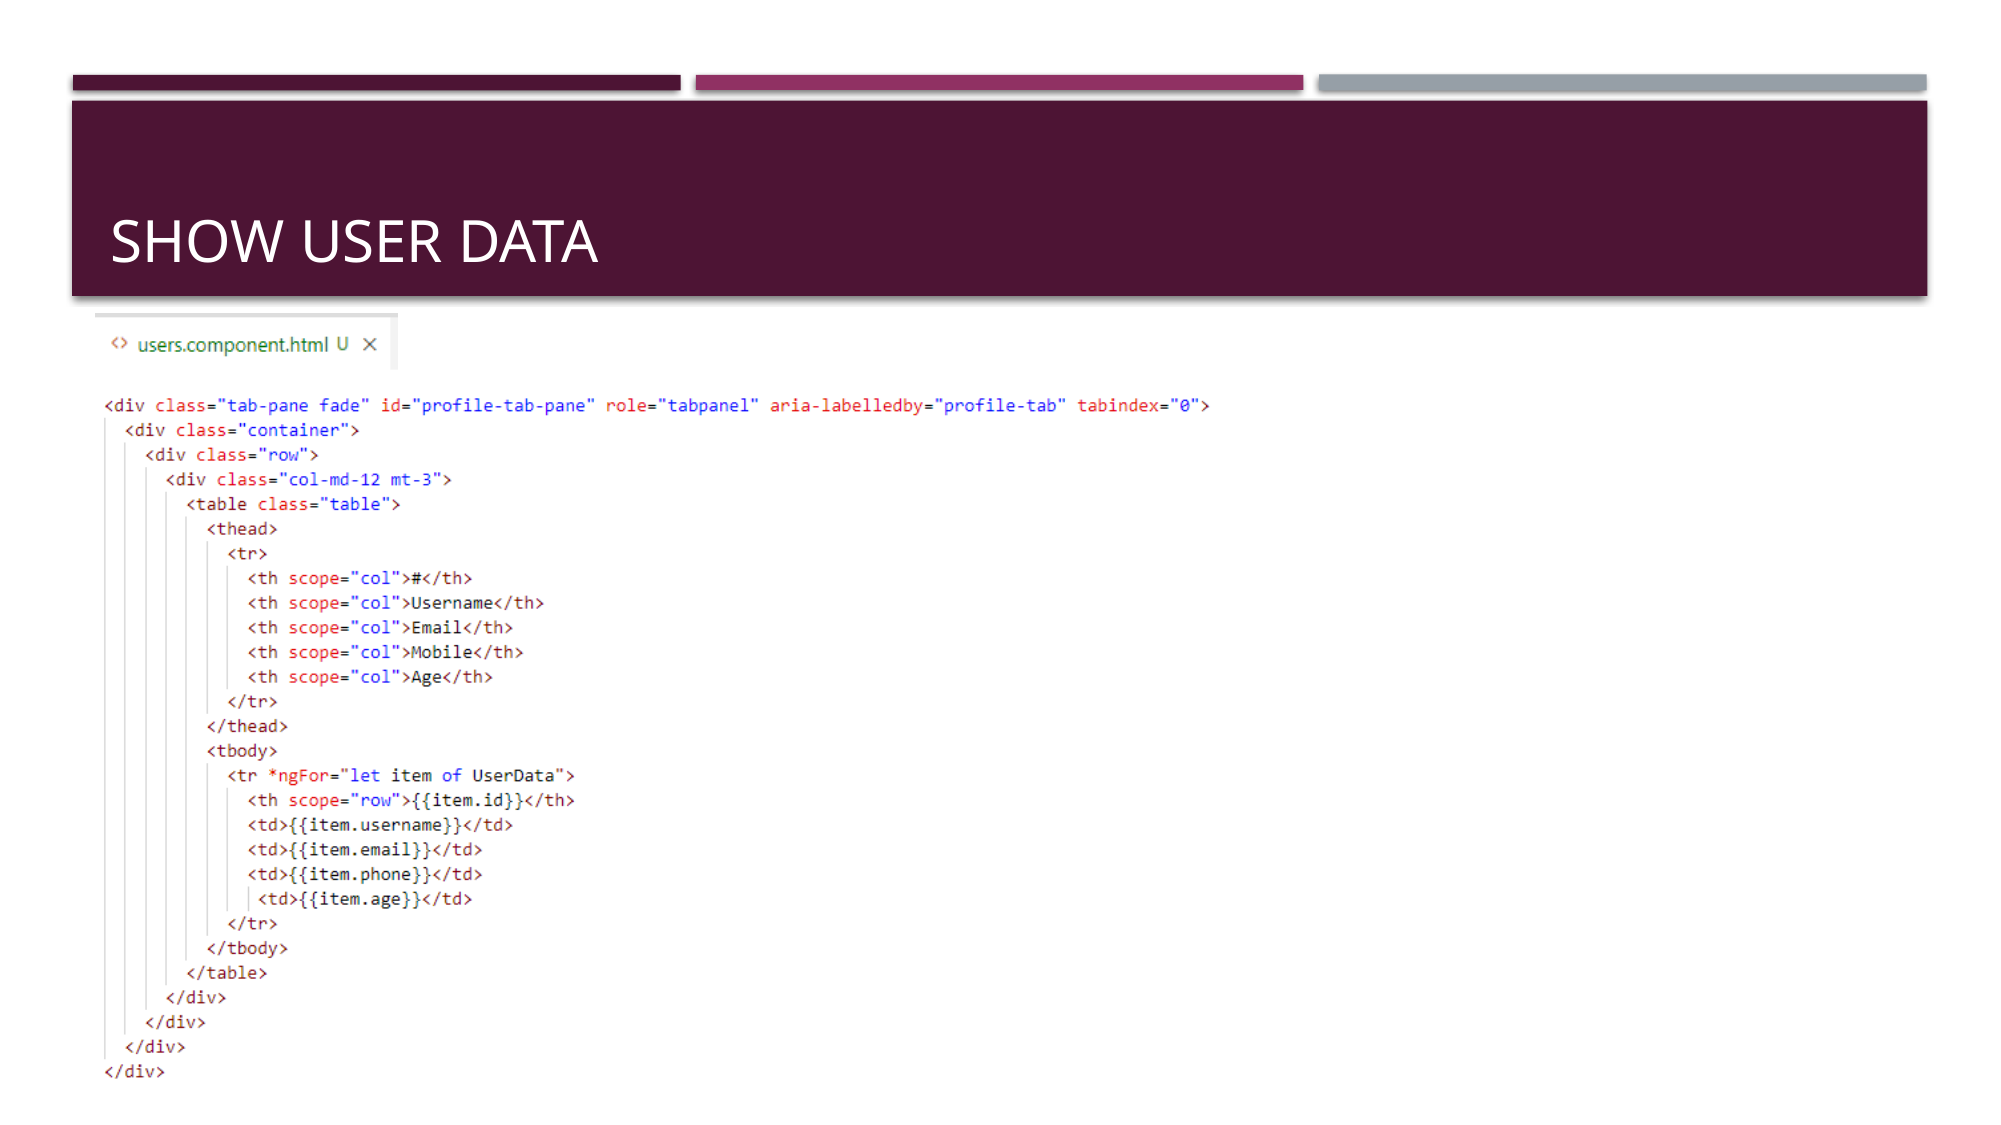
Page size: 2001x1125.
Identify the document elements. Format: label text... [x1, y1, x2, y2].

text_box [94, 313, 1222, 1084]
title Show User data [95, 115, 1905, 282]
